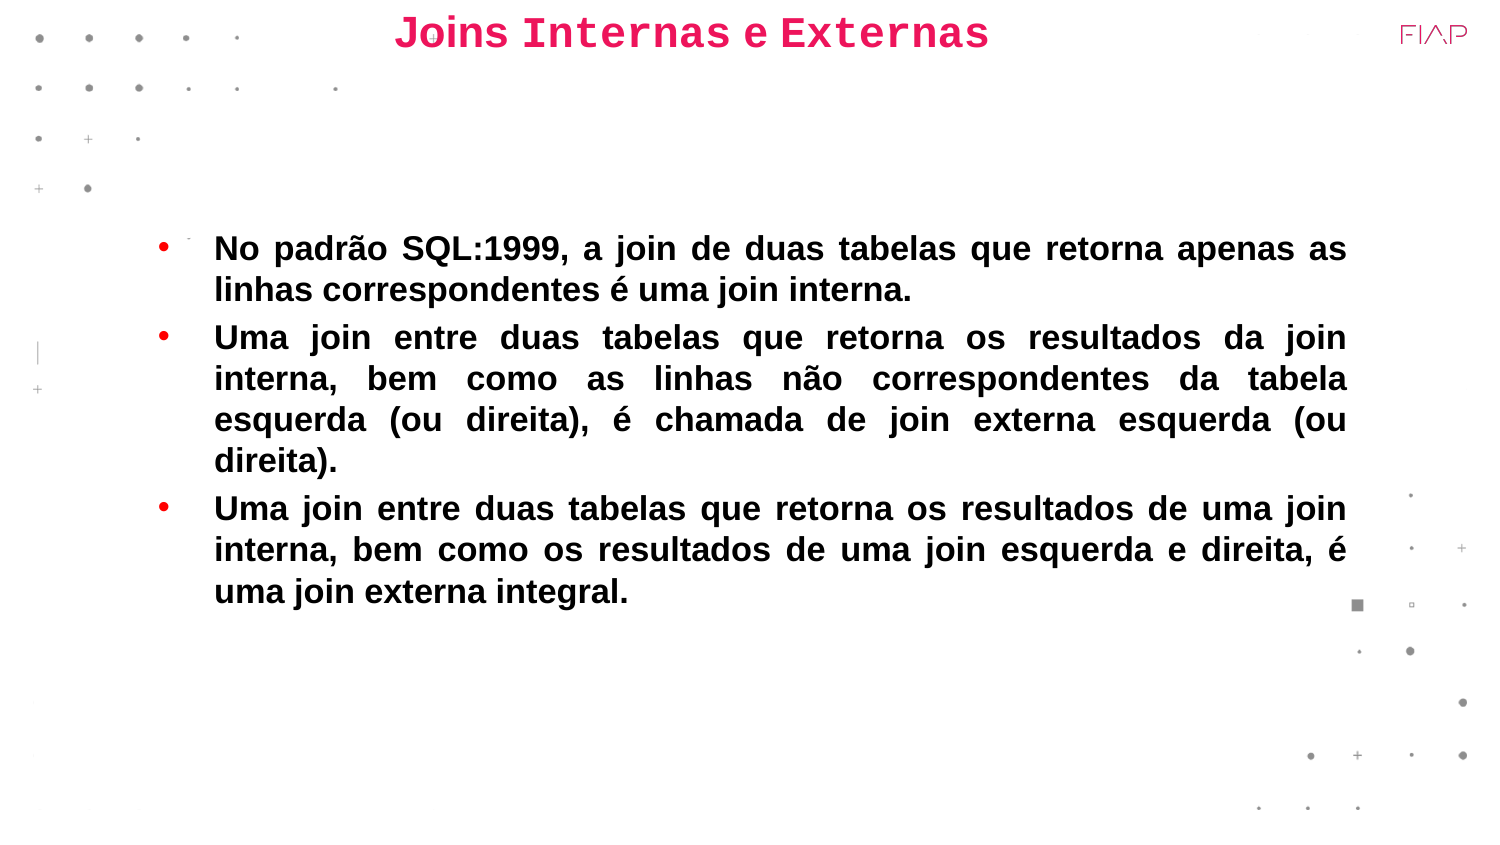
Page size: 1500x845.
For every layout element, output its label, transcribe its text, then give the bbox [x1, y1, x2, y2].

title Joins Internas e Externas [253, 2, 1132, 76]
list No padrão SQL:1999, a join de duas tabelas que retorna apenas as linhas correspondentes é uma join interna. Uma join entre duas tabelas que retorna os resultados da join interna, bem como as linhas não correspondentes da tabela esquerda (ou direita), é chamada de join externa esquerda (ou direita). Uma join entre duas tabelas que retorna os resultados de uma join interna, bem como os resultados de uma join esquerda e direita, é uma join externa integral. [141, 223, 1350, 703]
picture [33, 25, 1467, 810]
